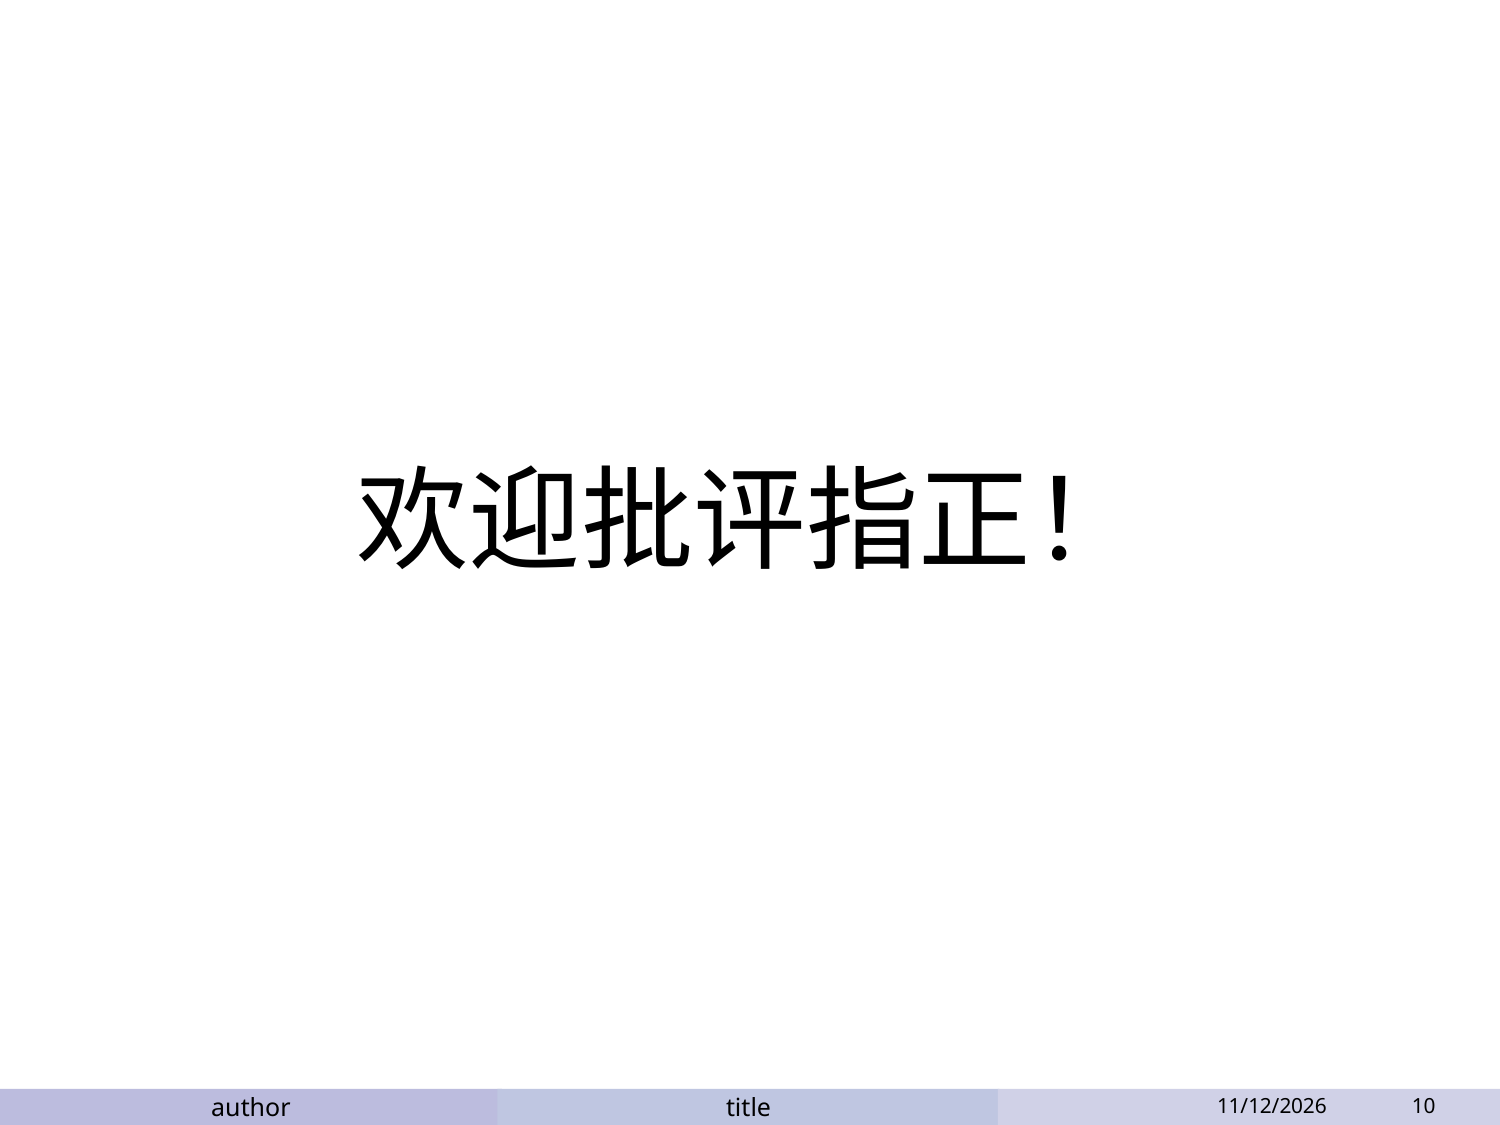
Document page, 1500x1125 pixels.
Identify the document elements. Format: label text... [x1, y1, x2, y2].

text_box 欢迎批评指正！ [341, 440, 1159, 591]
